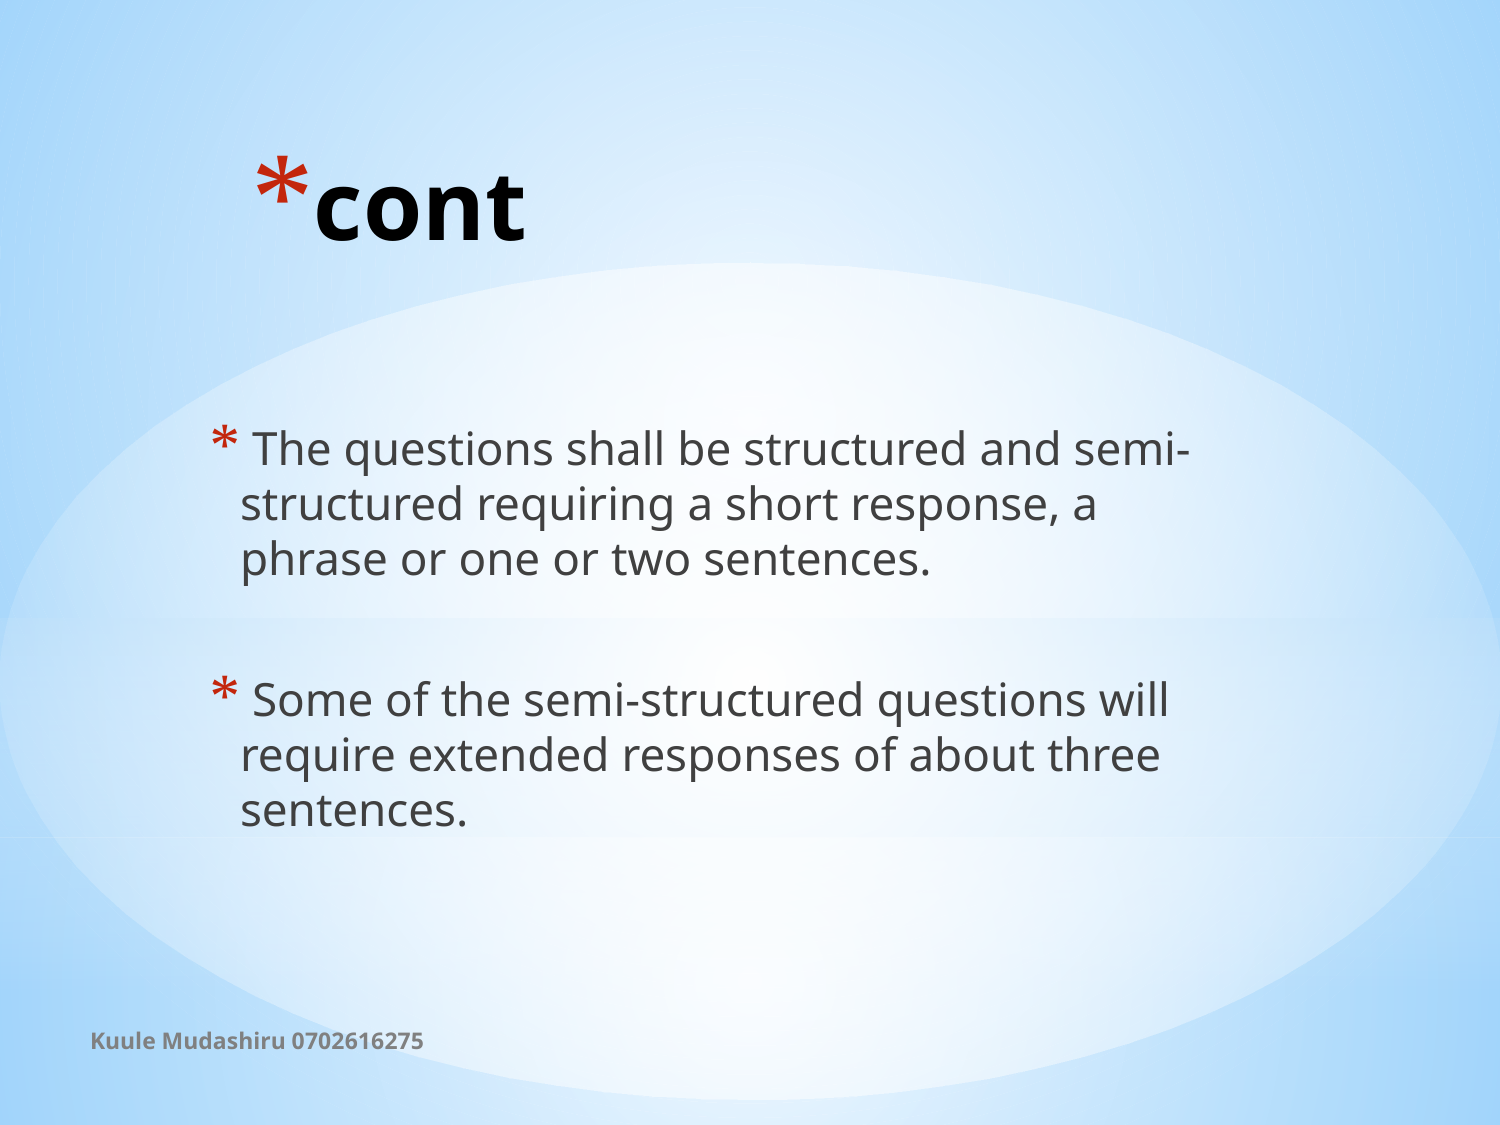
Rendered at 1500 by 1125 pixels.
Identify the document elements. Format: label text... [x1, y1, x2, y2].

title cont [237, 137, 1306, 325]
list The questions shall be structured and semi-structured requiring a short response, a phrase or one or two sentences. Some of the semi-structured questions will require extended responses of about three sentences. [187, 412, 1238, 983]
footer Kuule Mudashiru 0702616275 [75, 1012, 625, 1073]
